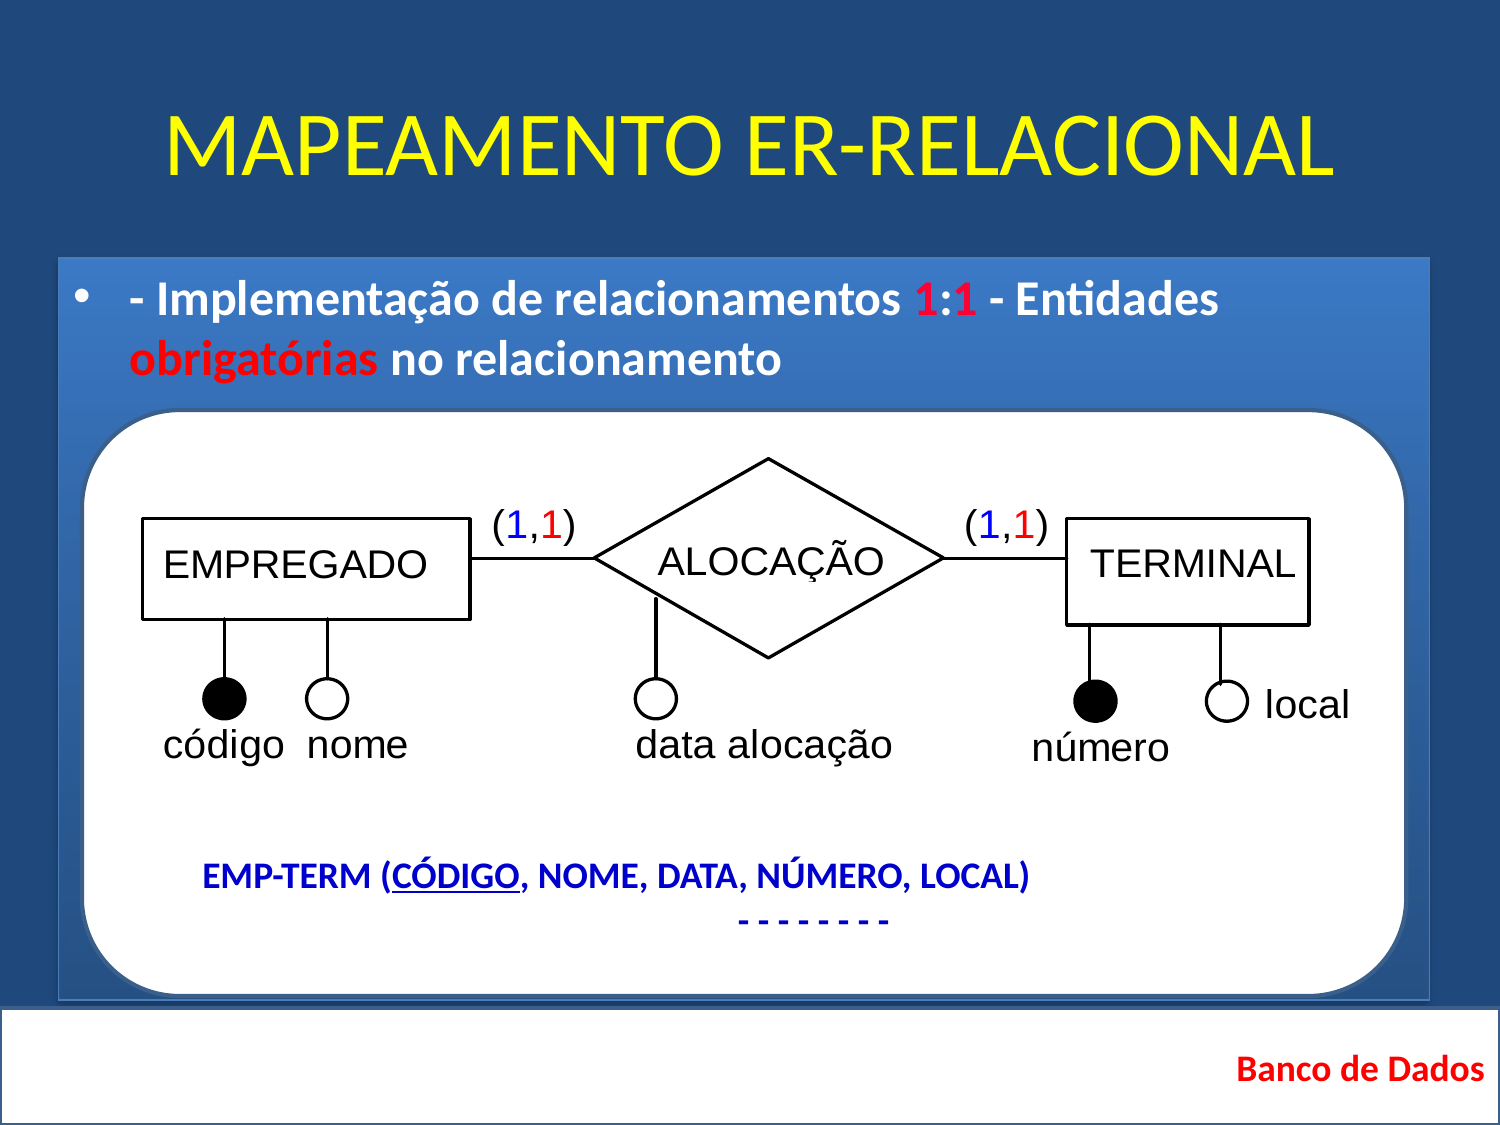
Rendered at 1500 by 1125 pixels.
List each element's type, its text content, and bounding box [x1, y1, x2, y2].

text_box EMP-TERM (CÓDIGO, NOME, DATA, NÚMERO, LOCAL) - - - - - - - - [187, 843, 1500, 949]
title MAPEAMENTO ER-RELACIONAL [75, 45, 1425, 233]
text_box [140, 456, 1430, 770]
list - Implementação de relacionamentos 1:1 - Entidades obrigatórias no relacionamento [58, 257, 1430, 1001]
text_box [79, 407, 1409, 999]
text_box Banco de Dados [0, 1006, 1500, 1125]
